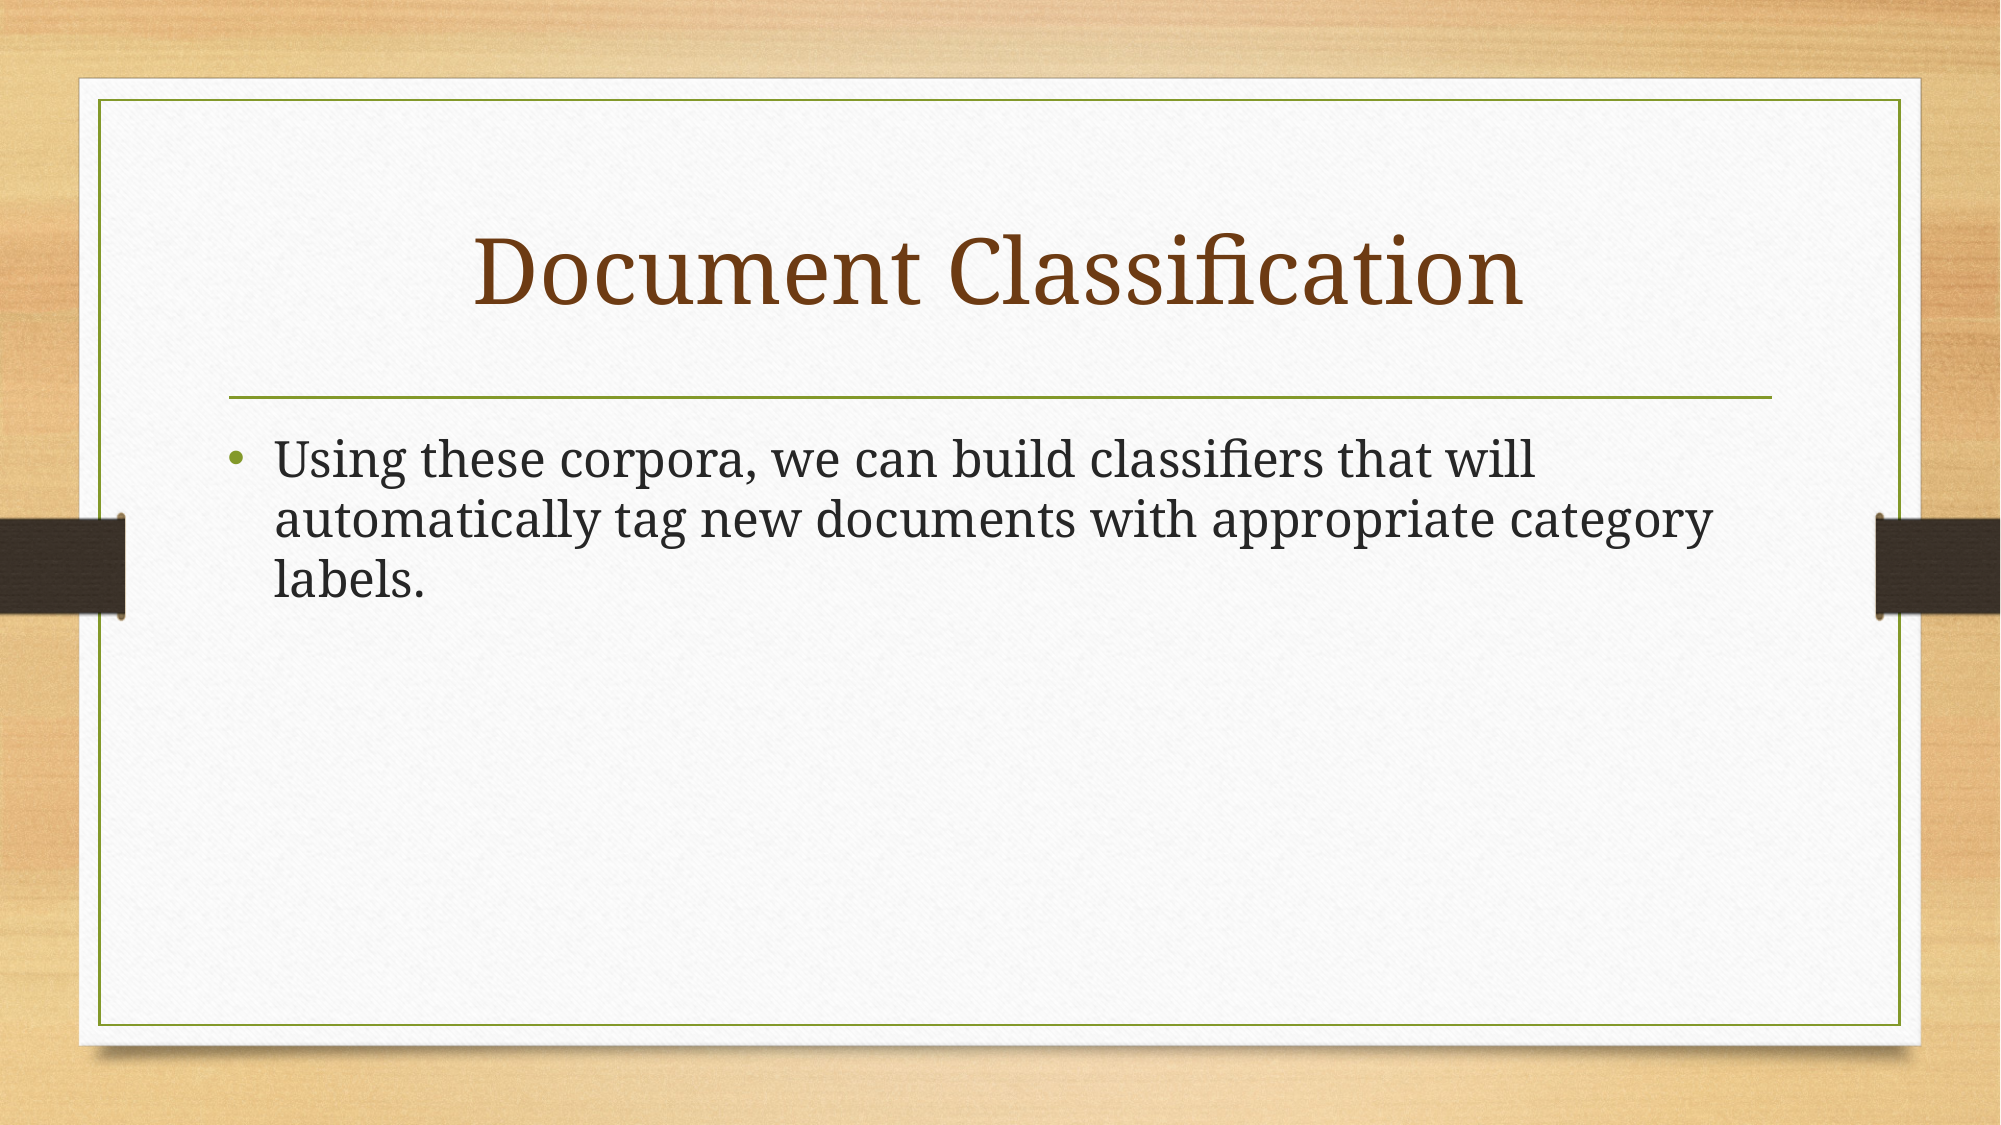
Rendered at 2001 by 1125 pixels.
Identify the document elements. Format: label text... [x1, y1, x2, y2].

title Document Classification [212, 161, 1788, 375]
list Using these corpora, we can build classifiers that will automatically tag new documents with appropriate category labels. [212, 419, 1788, 964]
picture [0, 0, 2001, 1125]
